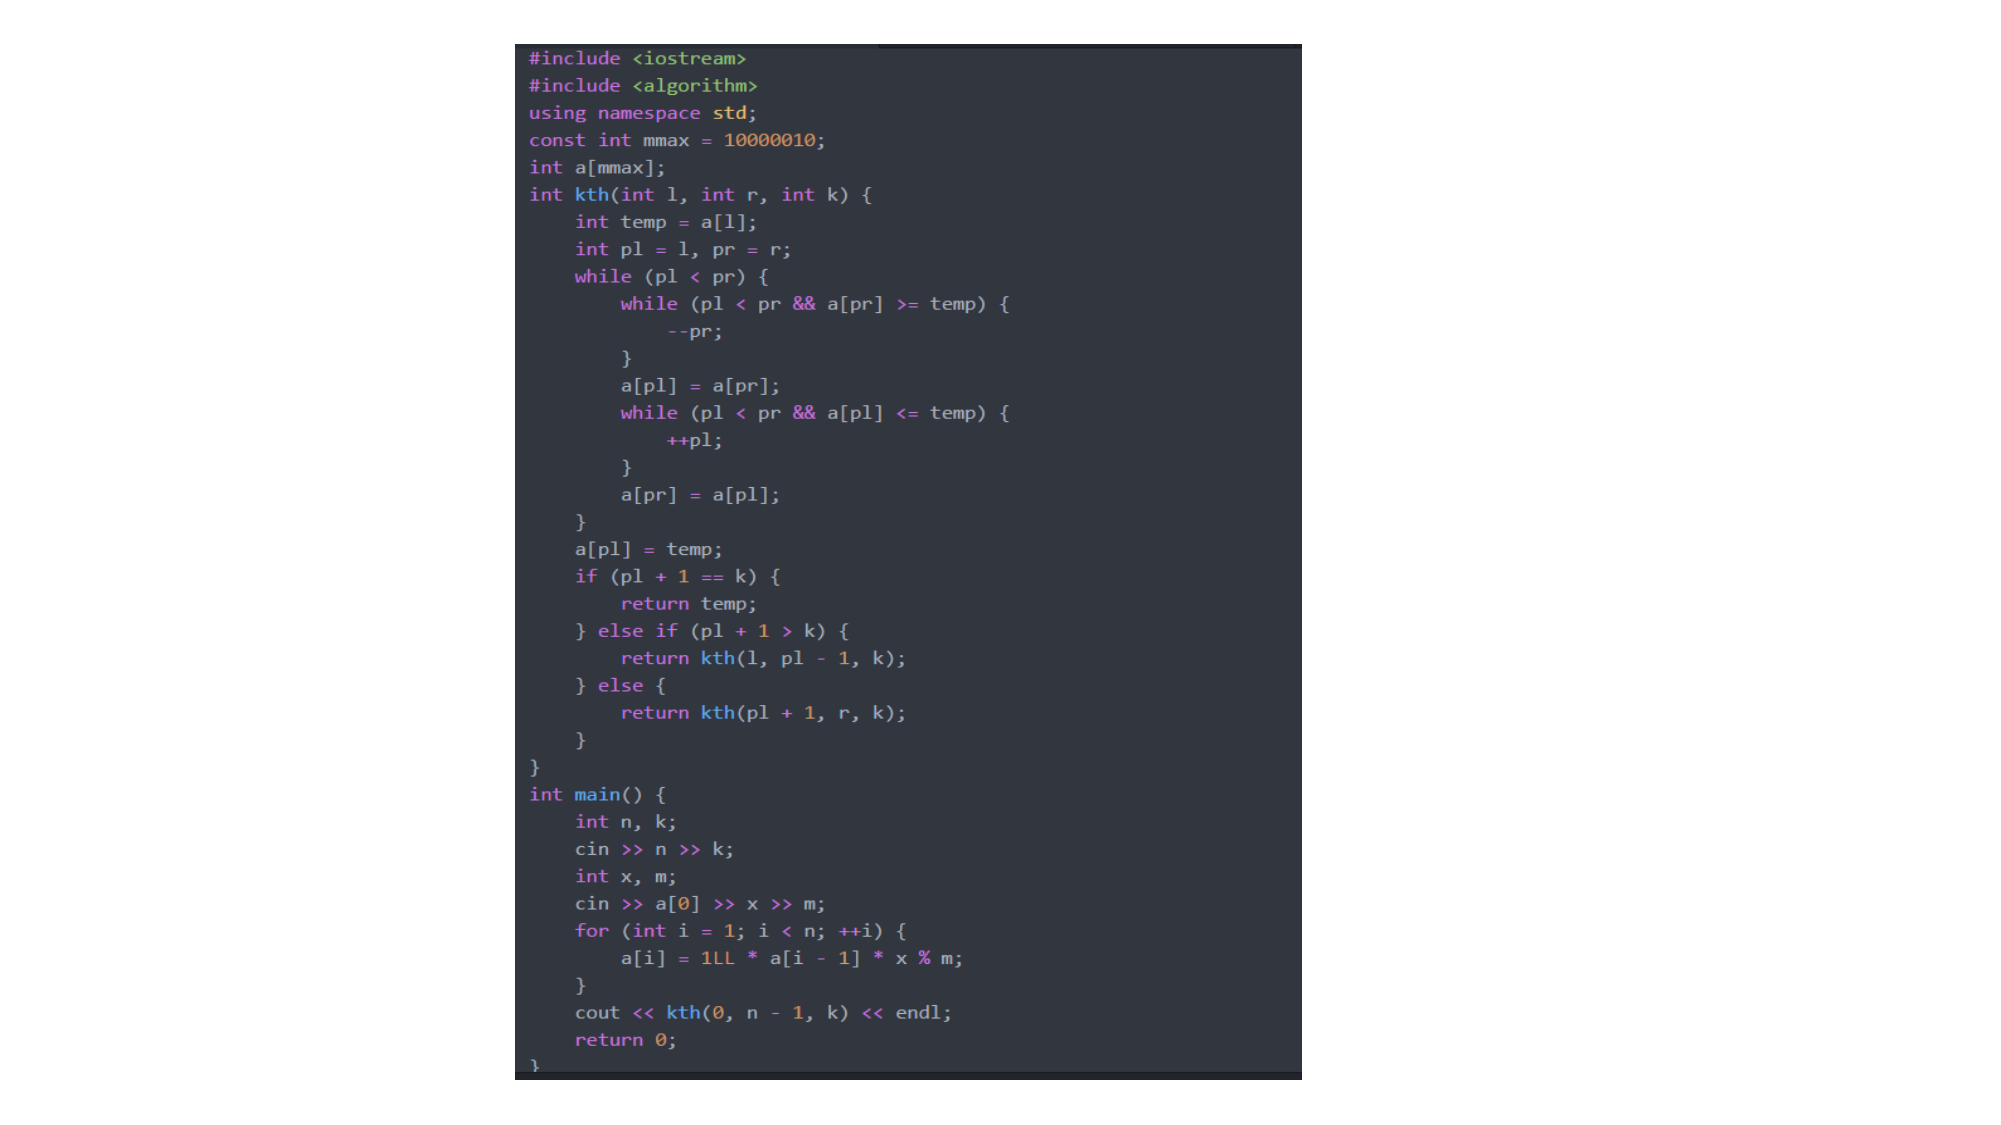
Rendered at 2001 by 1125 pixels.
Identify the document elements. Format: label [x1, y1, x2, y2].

list [515, 44, 1302, 1081]
